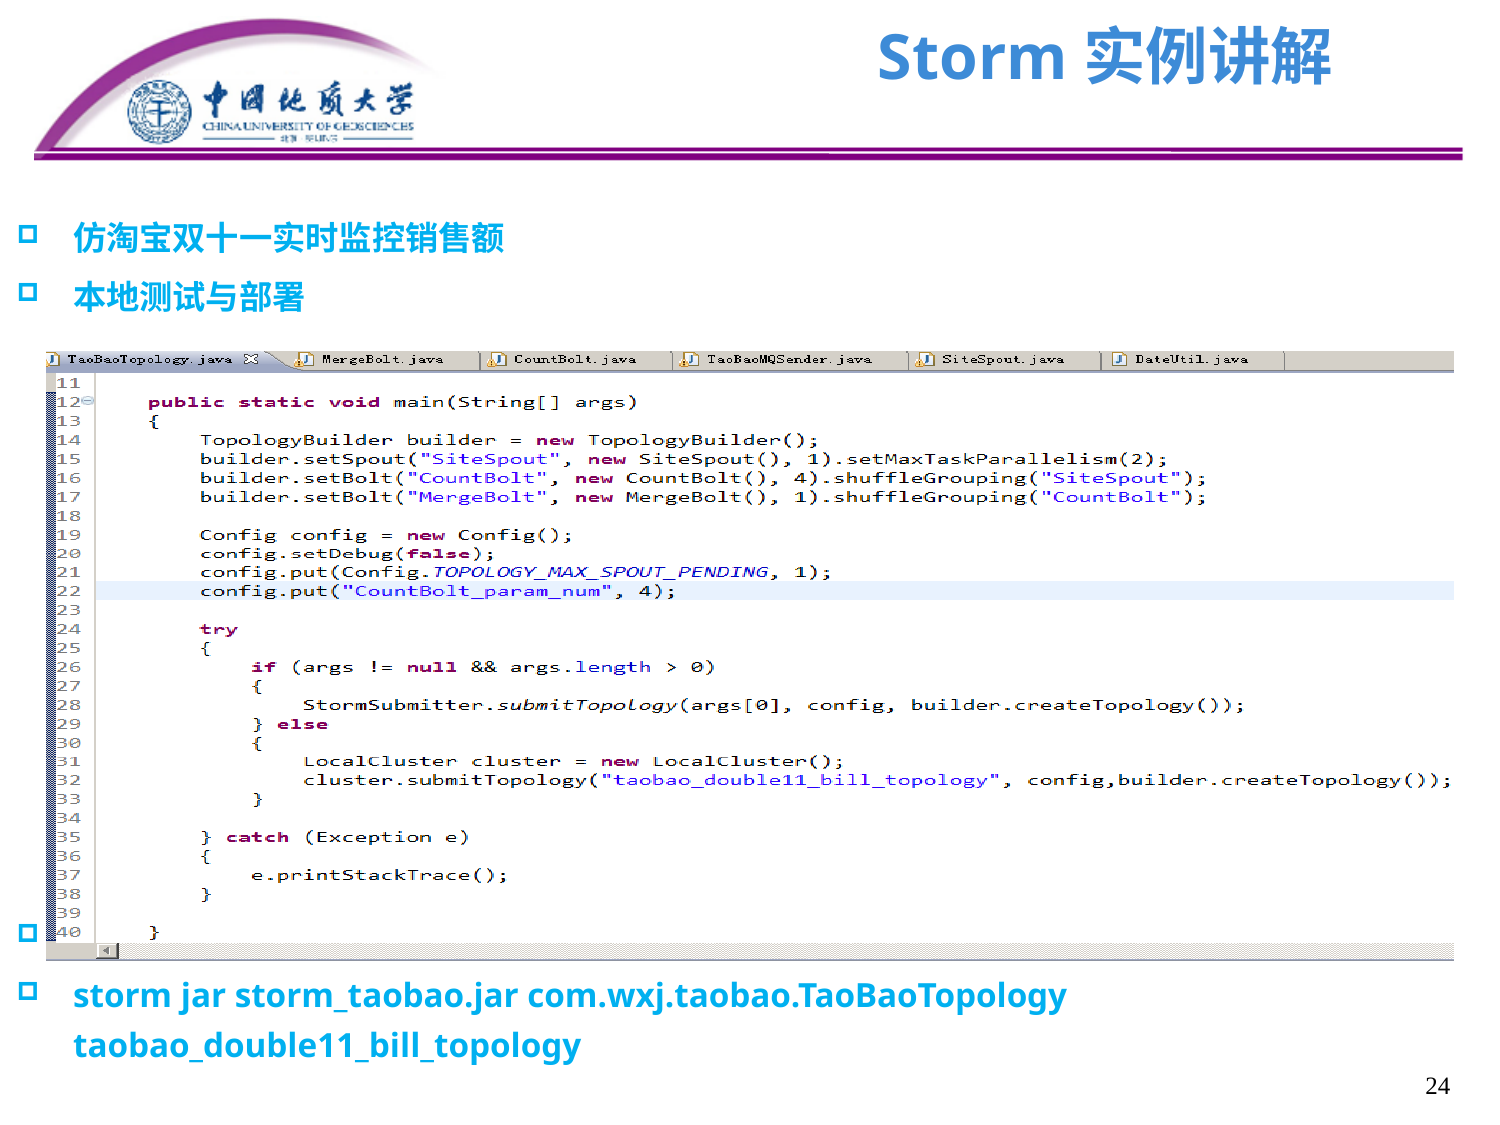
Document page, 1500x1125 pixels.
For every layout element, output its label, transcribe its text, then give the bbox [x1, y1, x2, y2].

picture [34, 154, 1466, 173]
title Storm实例讲解 [0, 0, 1350, 119]
picture [46, 351, 1454, 961]
list 仿淘宝双十一实时监控销售额 本地测试与部署 集群部署 storm jar storm_taobao.jar com.wxj.taobao.TaoBaoTopology taobao_double11_bill_topology [0, 199, 1500, 1125]
picture [34, 16, 1466, 151]
